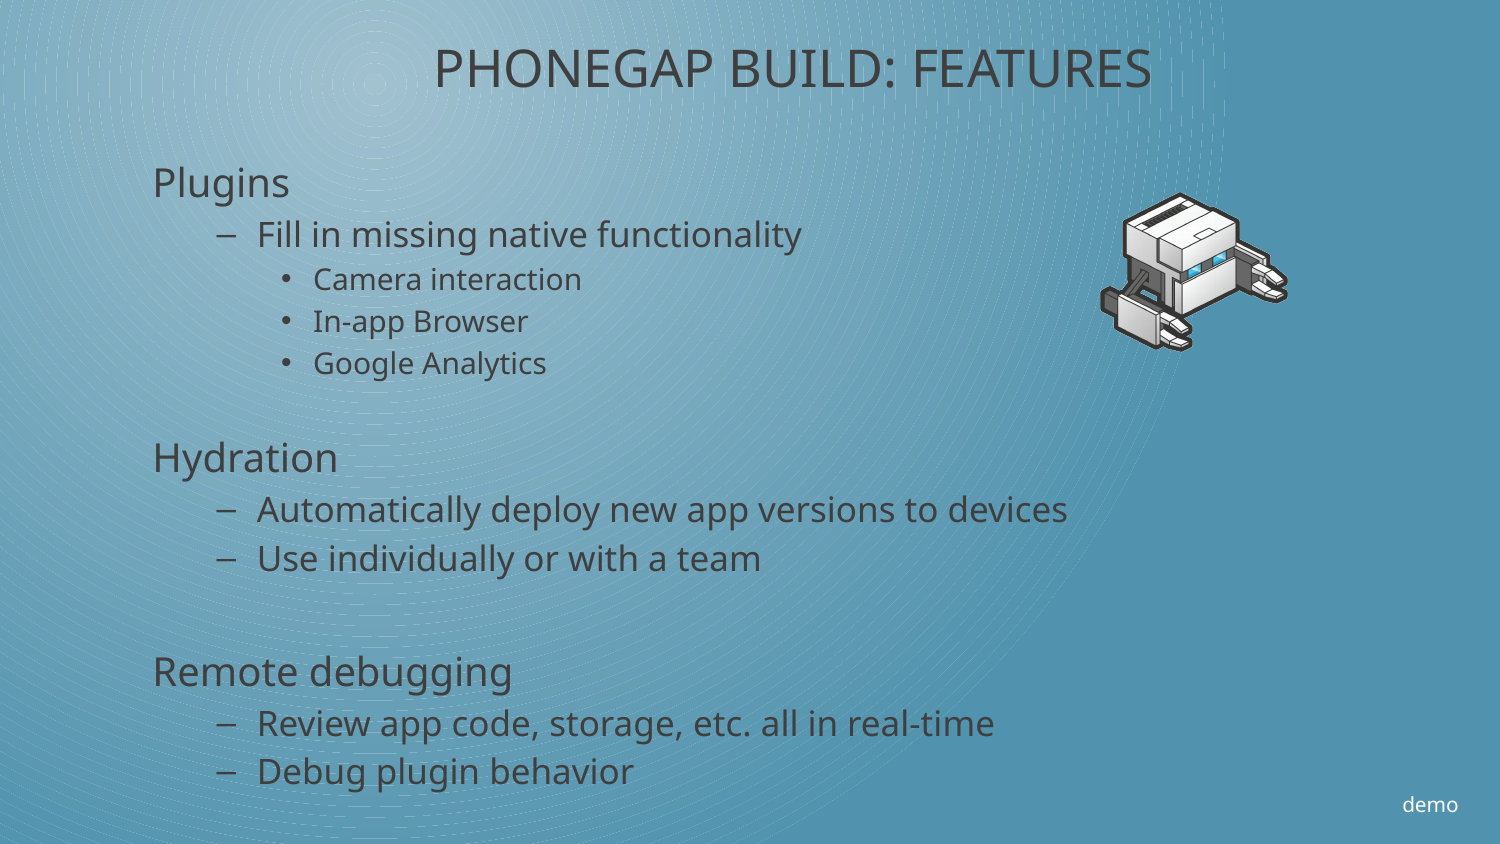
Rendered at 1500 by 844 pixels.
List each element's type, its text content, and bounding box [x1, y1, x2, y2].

list Plugins Fill in missing native functionality Camera interaction In-app Browser Google Analytics Hydration Automatically deploy new app versions to devices Use individually or with a team Remote debugging Review app code, storage, etc. all in real-time Debug plugin behavior [137, 150, 1363, 801]
picture [1099, 192, 1288, 352]
title phonegap build: features [150, 28, 1438, 113]
text_box demo [1387, 784, 1500, 825]
